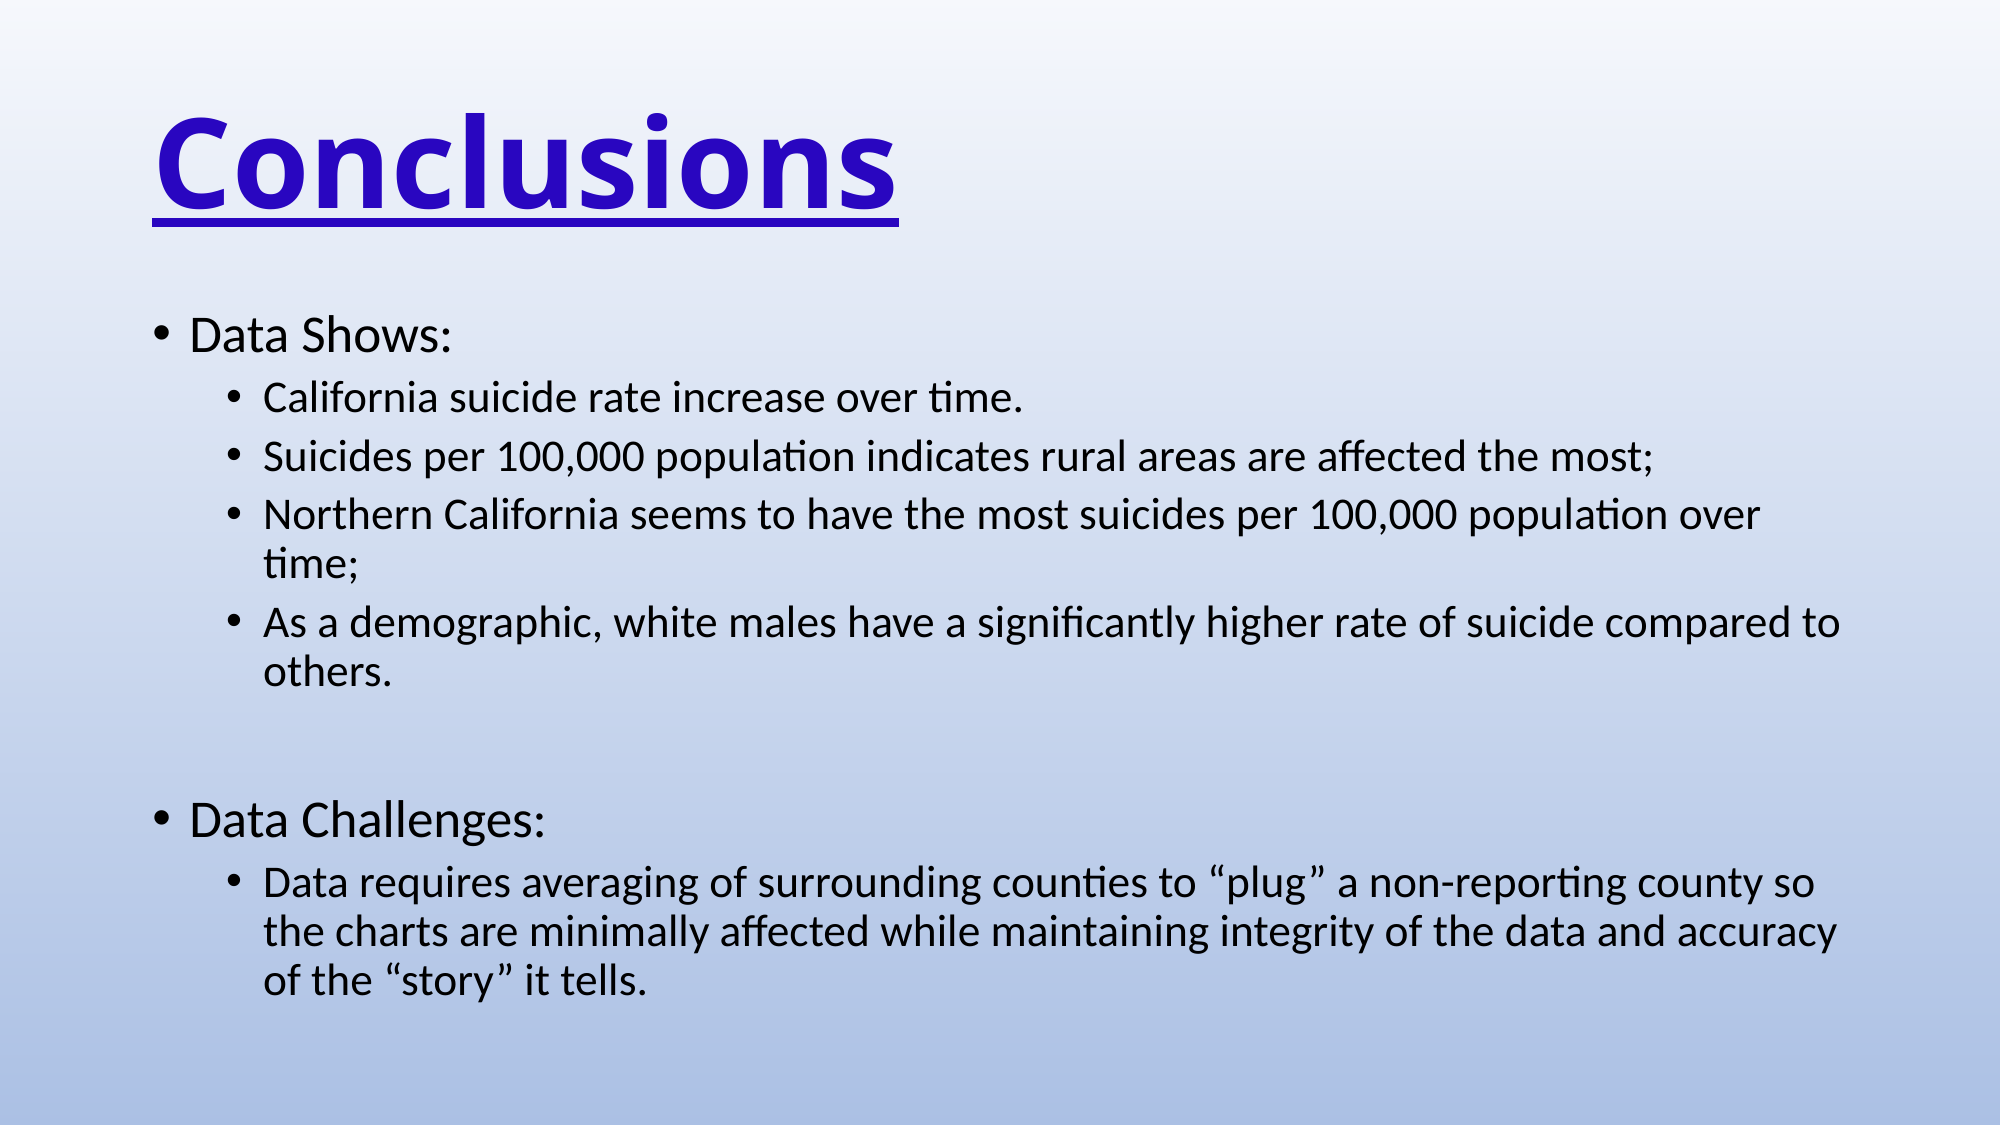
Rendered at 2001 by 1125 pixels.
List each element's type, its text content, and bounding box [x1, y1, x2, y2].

list Data Shows: California suicide rate increase over time. Suicides per 100,000 population indicates rural areas are affected the most; Northern California seems to have the most suicides per 100,000 population over time; As a demographic, white males have a significantly higher rate of suicide compared to others. Data Challenges: Data requires averaging of surrounding counties to “plug” a non-reporting county so the charts are minimally affected while maintaining integrity of the data and accuracy of the “story” it tells. [137, 299, 1863, 1014]
title Conclusions [137, 59, 1863, 278]
